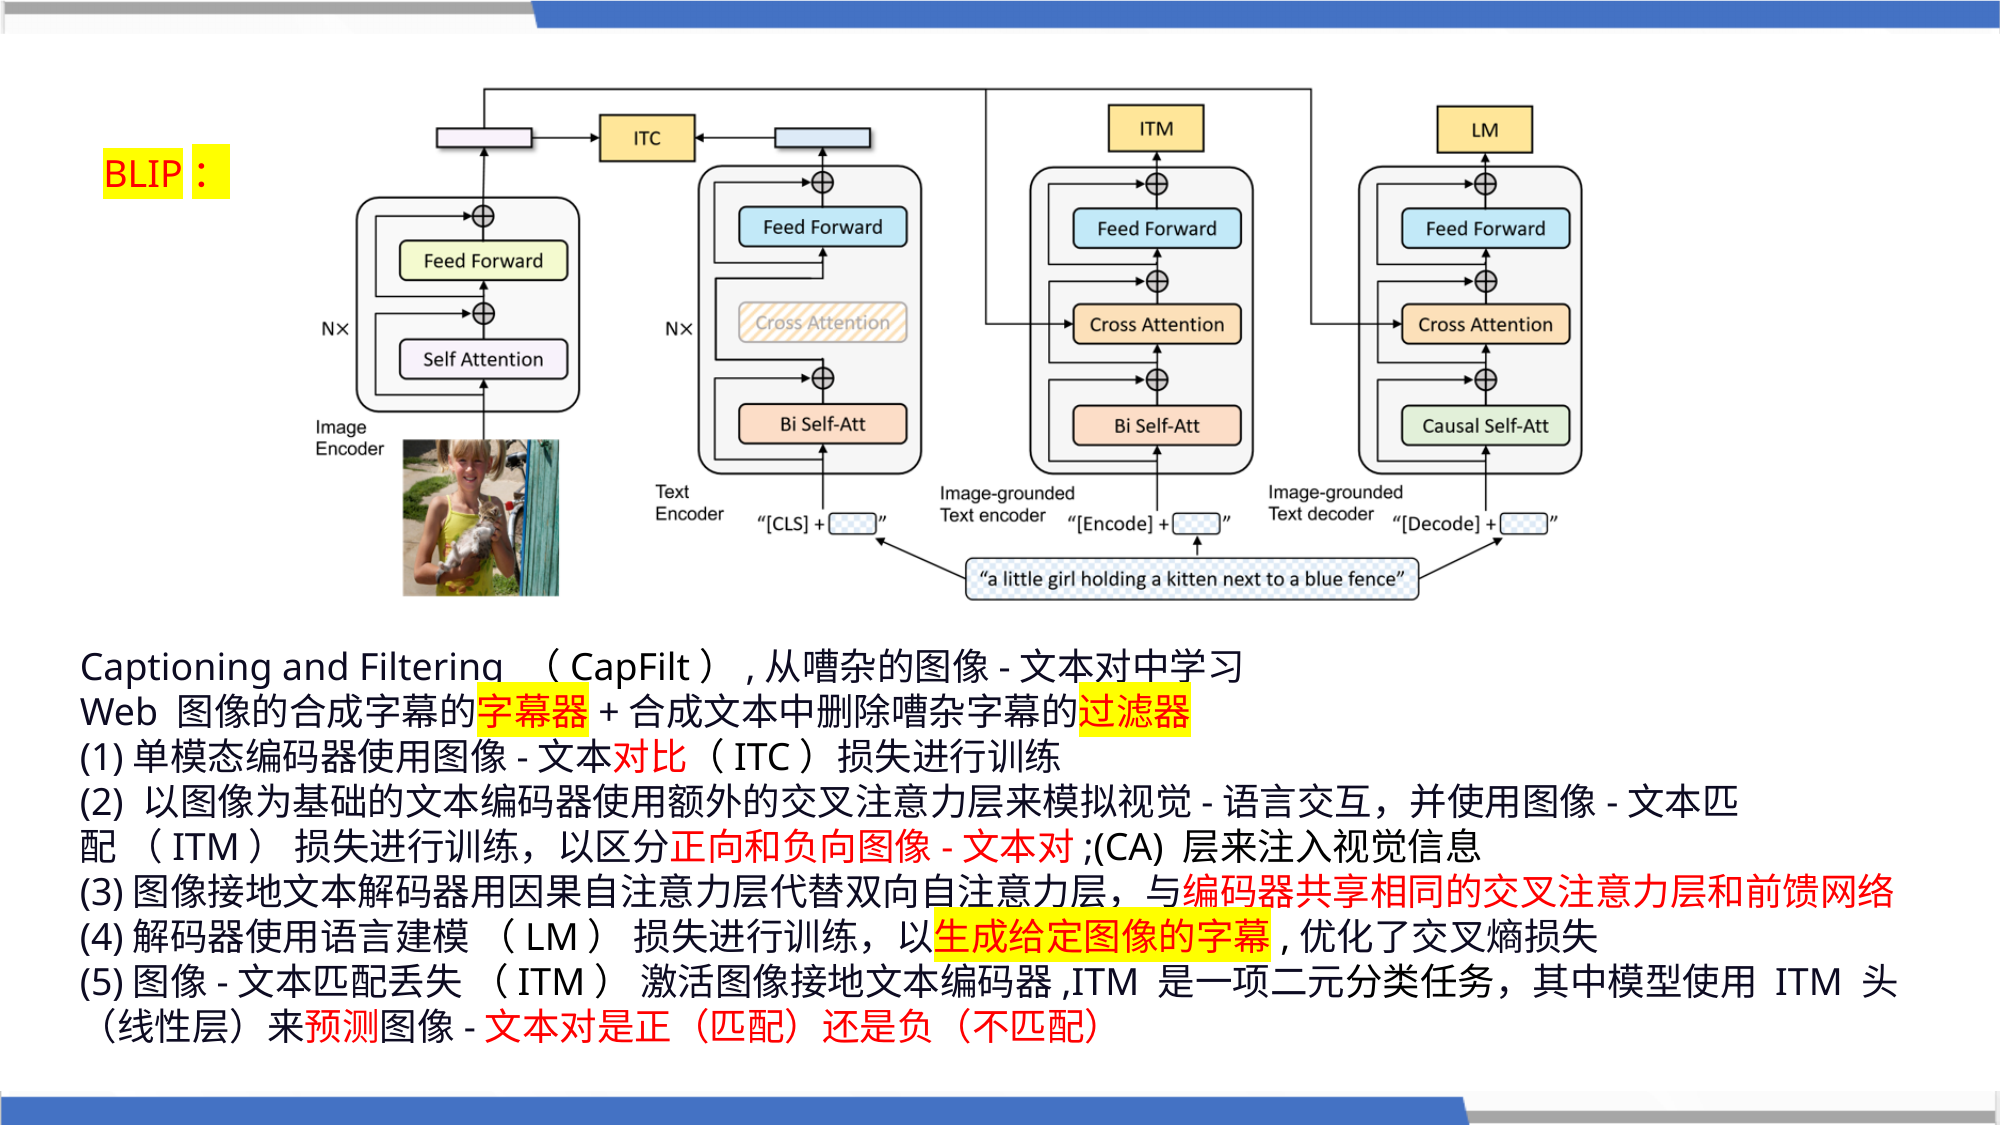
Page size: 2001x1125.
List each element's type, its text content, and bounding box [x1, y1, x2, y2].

text_box BLIP： [88, 142, 299, 203]
picture [0, 1091, 2000, 1125]
picture [0, 0, 2000, 34]
text_box Captioning and Filtering （CapFilt）,从嘈杂的图像-文本对中学习 Web 图像的合成字幕的字幕器+合成文本中删除嘈杂字幕的过滤器 (1)单模态编码器使用图像-文本对比（ITC）损失进行训练 (2) 以图像为基础的文本编码器使用额外的交叉注意力层来模拟视觉-语言交互，并使用图像-文本匹 配 （ITM） 损失进行训练，以区分正向和负向图像-文本对;(CA) 层来注入视觉信息 (3)图像接地文本解码器用因果自注意力层代替双向自注意力层，与编码器共享相同的交叉注意力层和前馈网络 (4)解码器使用语言建模 （LM） 损失进行训练，以生成给定图像的字幕,优化了交叉熵损失 (5)图像-文本匹配丢失 （ITM） 激活图像接地文本编码器,ITM 是一项二元分类任务，其中模型使用 ITM 头 （线性层）来预测图像-文本对是正（匹配）还是负（不匹配） [64, 636, 1958, 1056]
picture [299, 78, 1599, 606]
